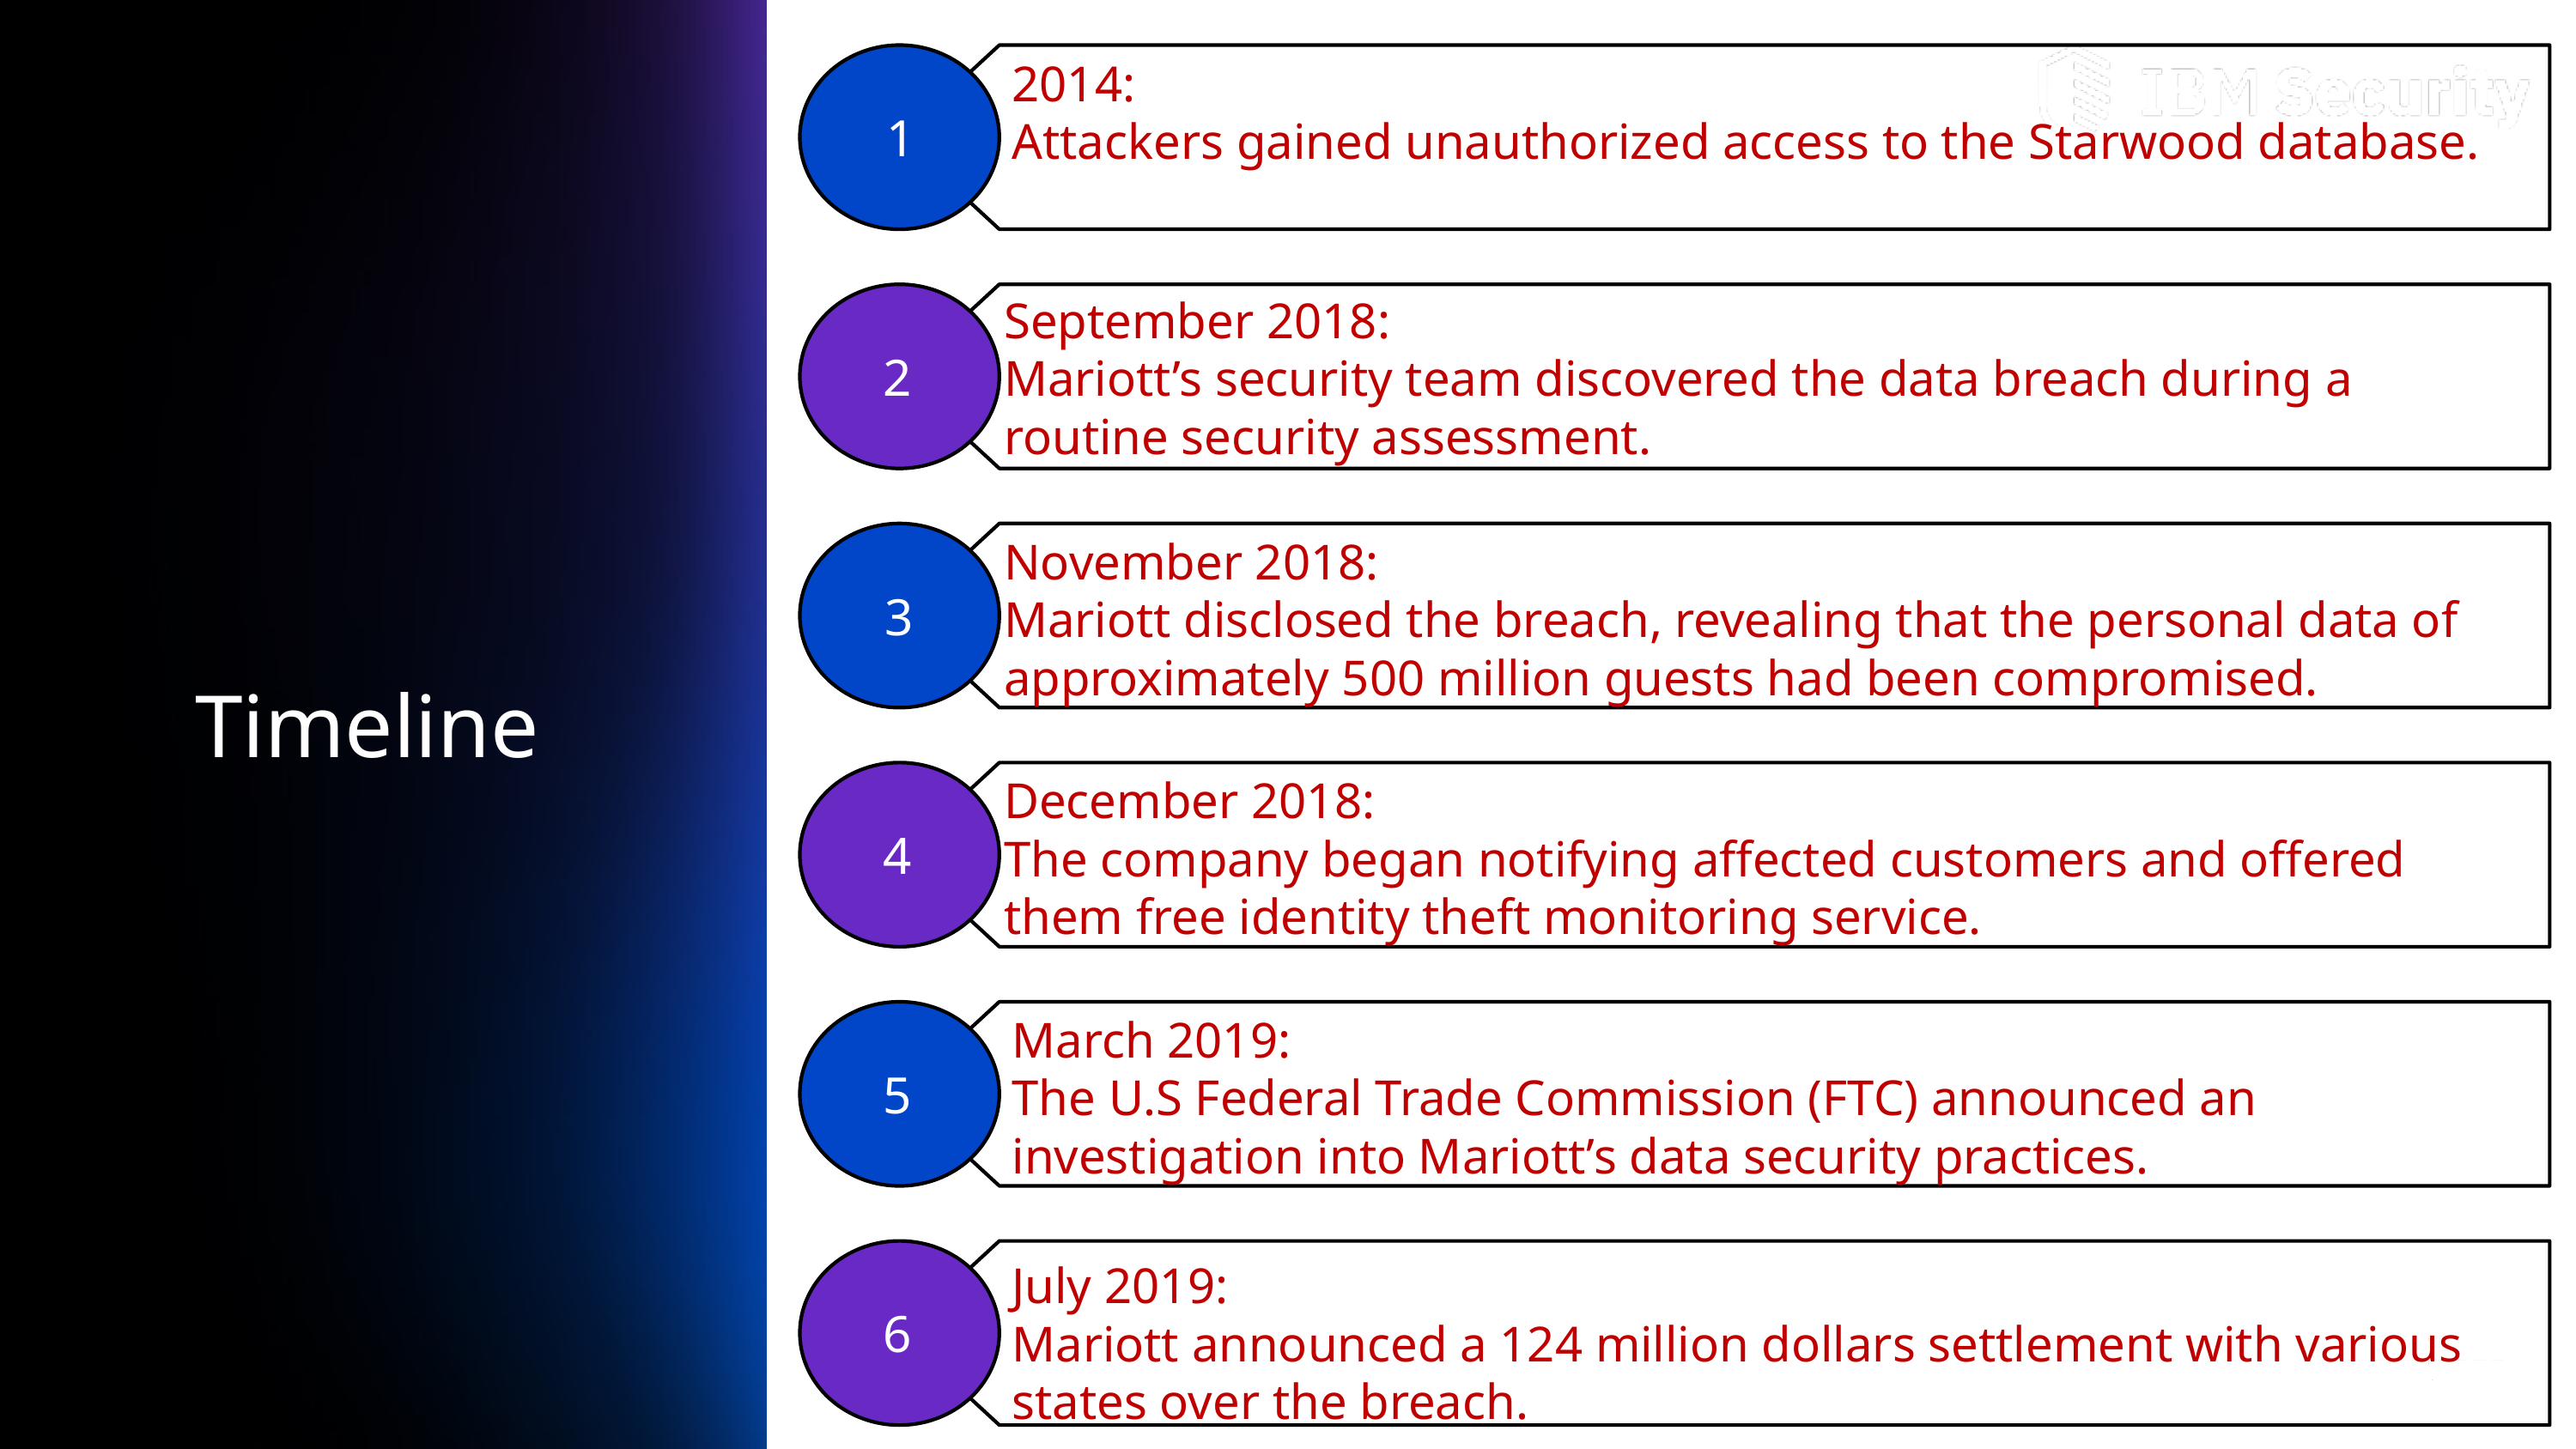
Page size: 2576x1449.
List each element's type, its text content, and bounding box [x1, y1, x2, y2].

text_box Timeline [182, 665, 556, 782]
picture [1994, 0, 2576, 185]
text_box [799, 45, 2550, 1449]
picture [0, 0, 767, 1449]
